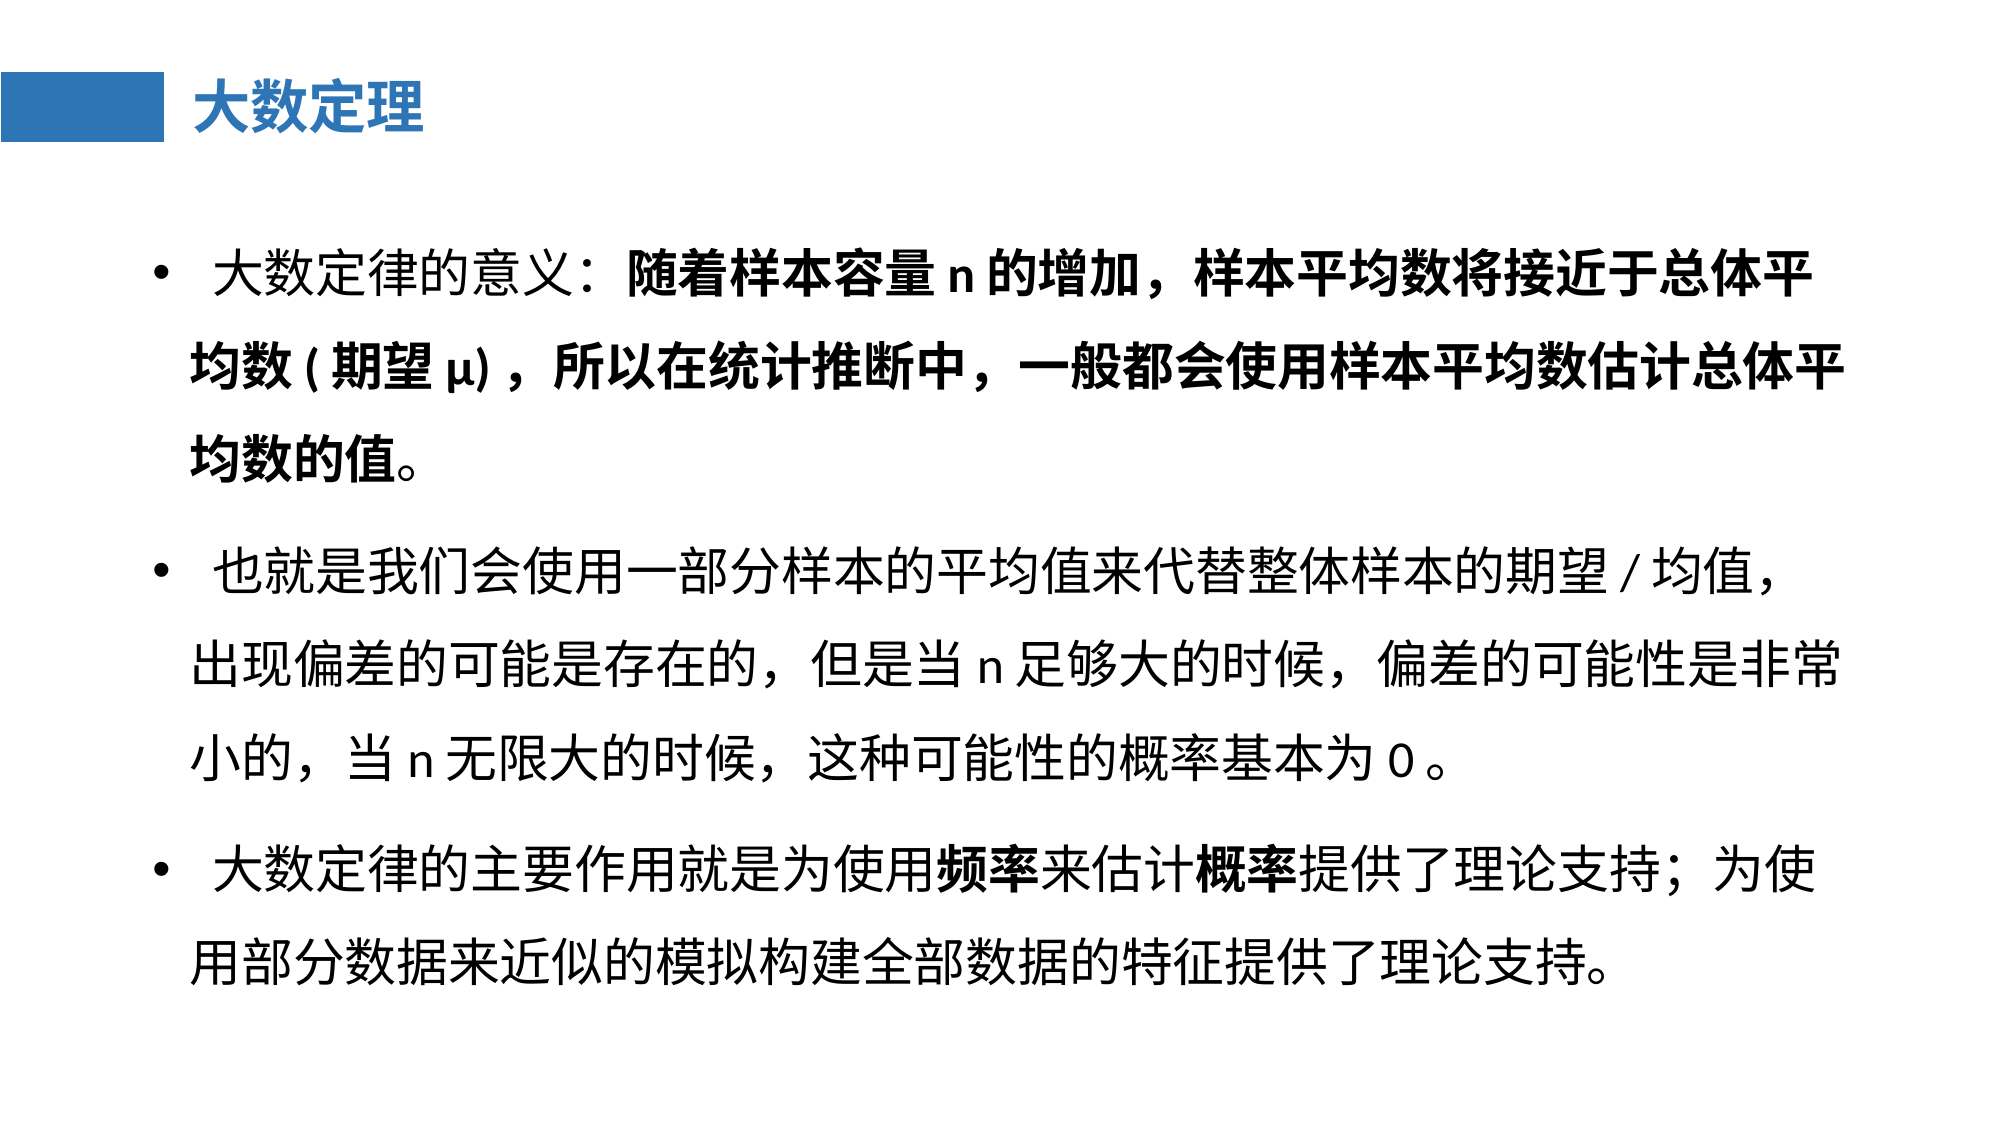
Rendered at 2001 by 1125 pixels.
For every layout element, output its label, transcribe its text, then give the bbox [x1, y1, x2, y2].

list 大数定律的意义：随着样本容量n的增加，样本平均数将接近于总体平均数(期望μ)，所以在统计推断中，一般都会使用样本平均数估计总体平均数的值。 也就是我们会使用一部分样本的平均值来代替整体样本的期望/均值，出现偏差的可能是存在的，但是当n足够大的时候，偏差的可能性是非常小的，当n无限大的时候，这种可能性的概率基本为0。 大数定律的主要作用就是为使用频率来估计概率提供了理论支持；为使用部分数据来近似的模拟构建全部数据的特征提供了理论支持。 [137, 202, 1863, 1014]
title 大数定理 [177, 18, 1903, 203]
